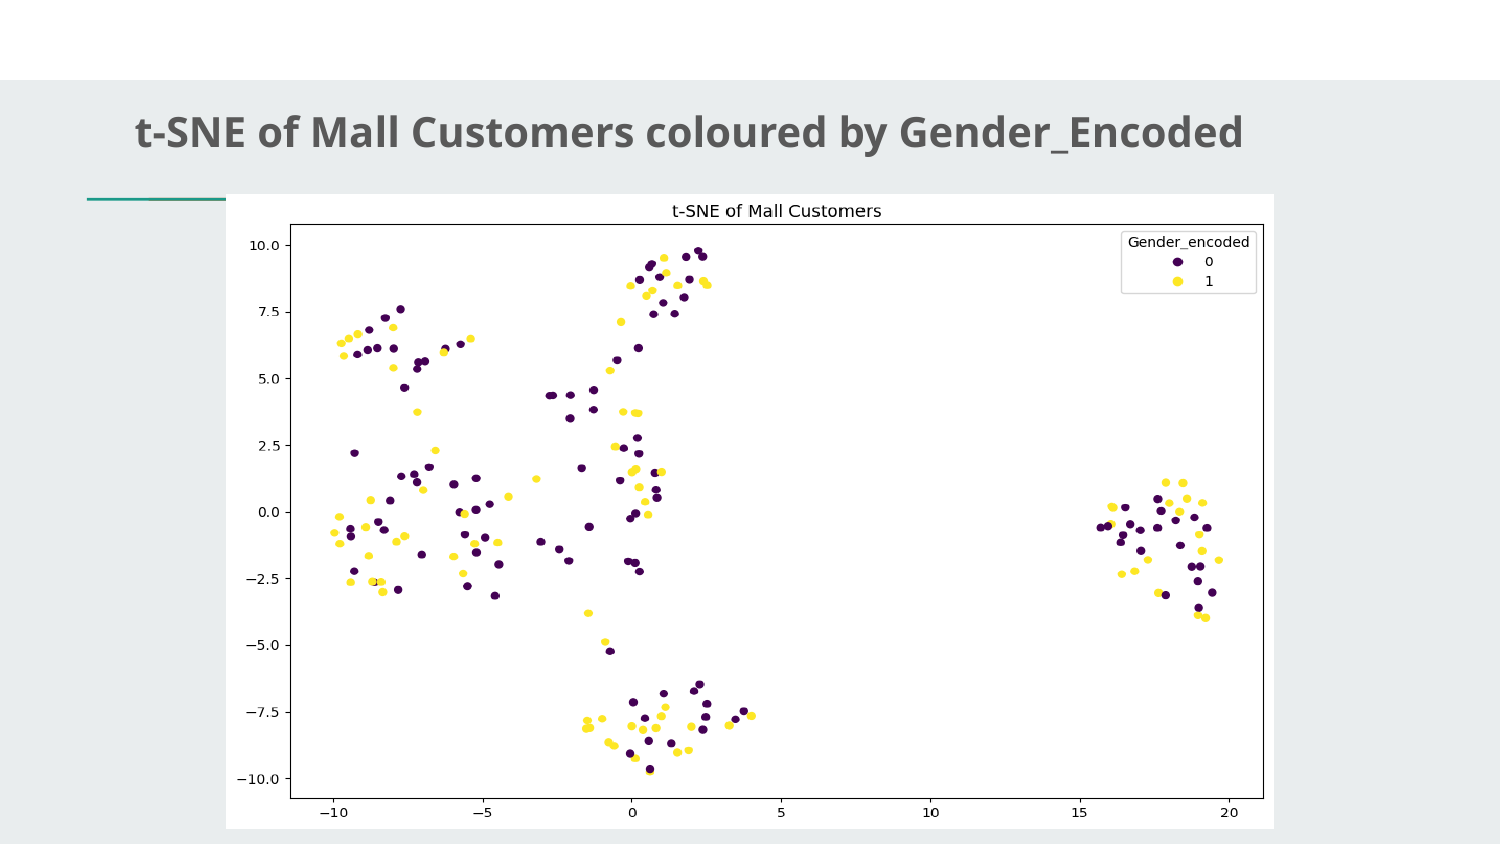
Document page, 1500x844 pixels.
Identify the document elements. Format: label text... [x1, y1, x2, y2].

subtitle t-SNE of Mall Customers coloured by Gender_Encoded [119, 90, 1381, 180]
picture [225, 194, 1275, 829]
